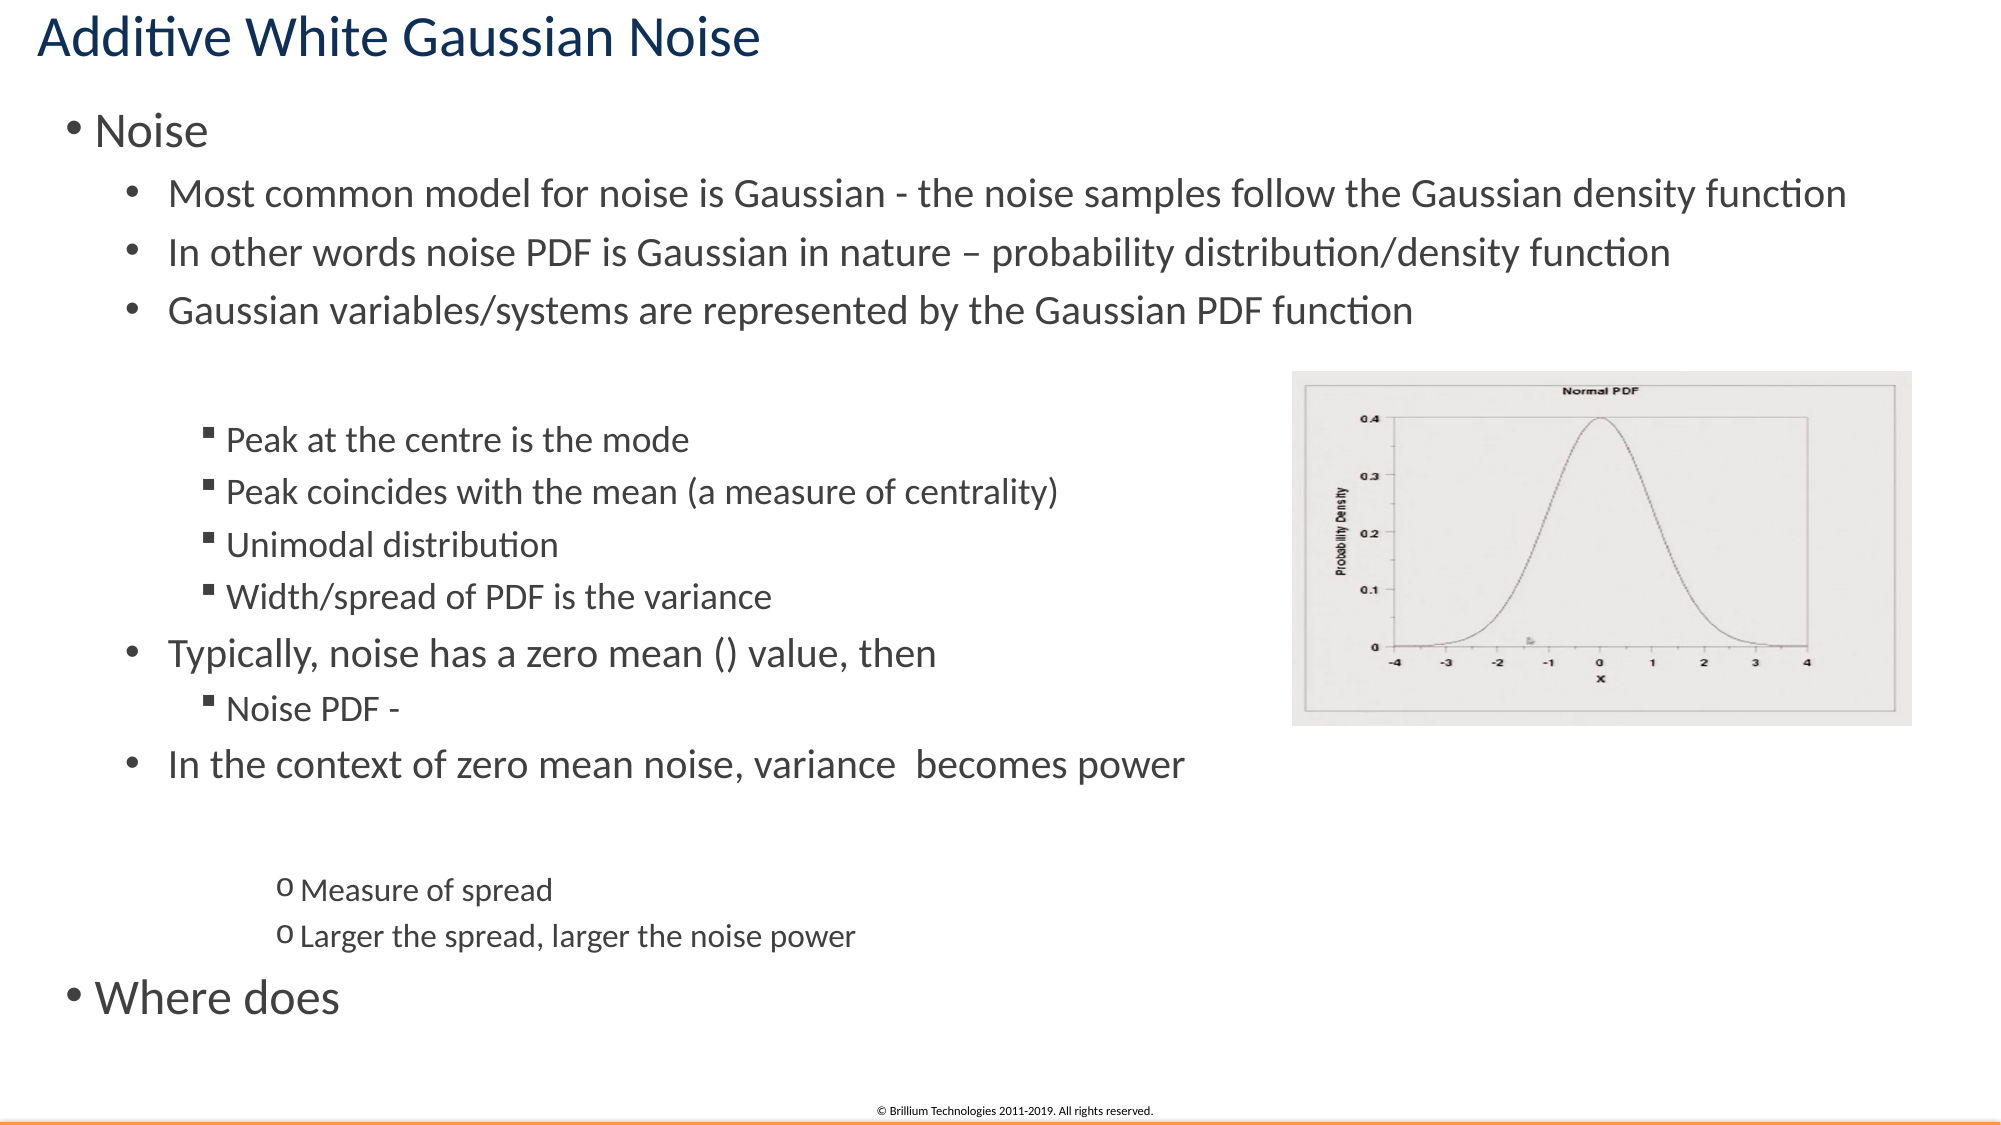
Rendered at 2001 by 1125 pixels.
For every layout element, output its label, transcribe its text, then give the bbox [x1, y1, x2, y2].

title Additive White Gaussian Noise [22, 0, 1900, 66]
picture [1292, 370, 1912, 726]
